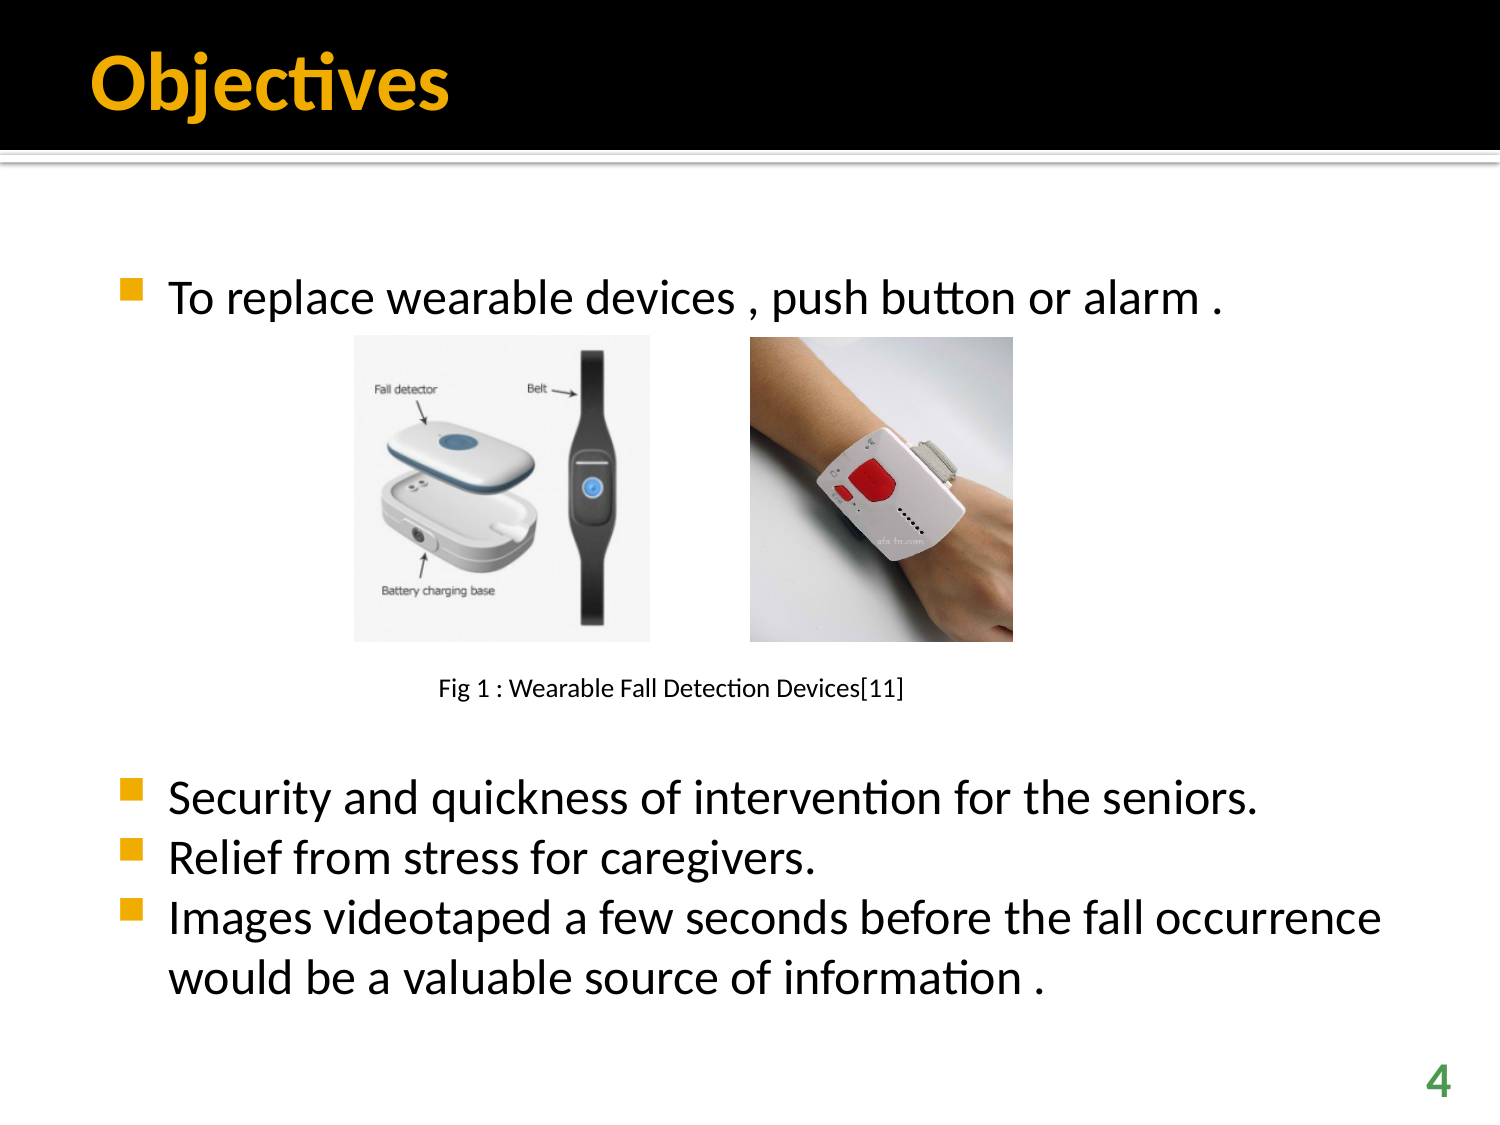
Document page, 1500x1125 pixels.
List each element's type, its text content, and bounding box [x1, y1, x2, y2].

picture [354, 335, 650, 642]
title Objectives [75, 12, 1425, 143]
list To replace wearable devices , push button or alarm . Fig 1 : Wearable Fall Detection Devices[11] Security and quickness of intervention for the seniors. Relief from stress for caregivers. Images videotaped a few seconds before the fall occurrence would be a valuable source of information . [87, 249, 1438, 1125]
picture [749, 337, 1013, 642]
slide_number 4 [1438, 1062, 1467, 1108]
